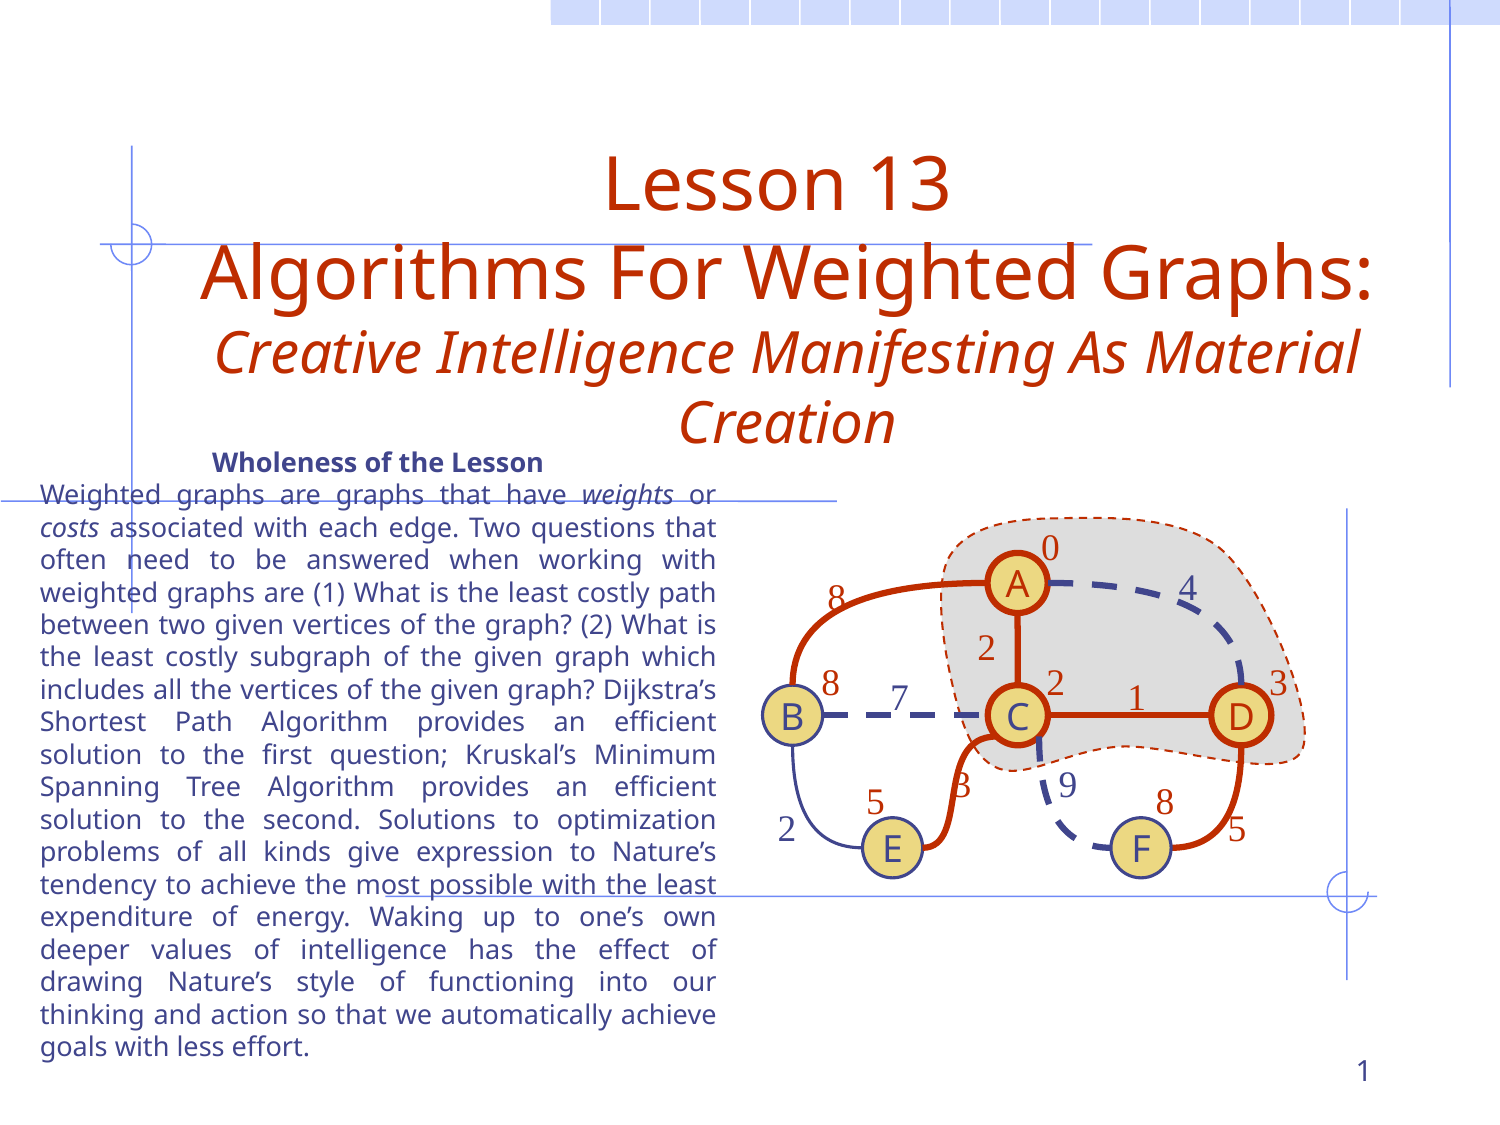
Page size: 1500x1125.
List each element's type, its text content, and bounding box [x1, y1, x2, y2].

slide_number 1 [1074, 1025, 1388, 1100]
text_box Wholeness of the Lesson Weighted graphs are graphs that have weights or costs associated with each edge. Two questions that often need to be answered when working with weighted graphs are (1) What is the least costly path between two given vertices of the graph? (2) What is the least costly subgraph of the given graph which includes all the vertices of the given graph? Dijkstra’s Shortest Path Algorithm provides an efficient solution to the first question; Kruskal’s Minimum Spanning Tree Algorithm provides an efficient solution to the second. Solutions to optimization problems of all kinds give expression to Nature’s tendency to achieve the most possible with the least expenditure of energy. Waking up to one’s own deeper values of intelligence has the effect of drawing Nature’s style of functioning into our thinking and action so that we automatically achieve goals with less effort. [24, 437, 732, 1070]
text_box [762, 512, 1319, 879]
title Lesson 13 Algorithms For Weighted Graphs: Creative Intelligence Manifesting As Material Creation [150, 275, 1425, 463]
